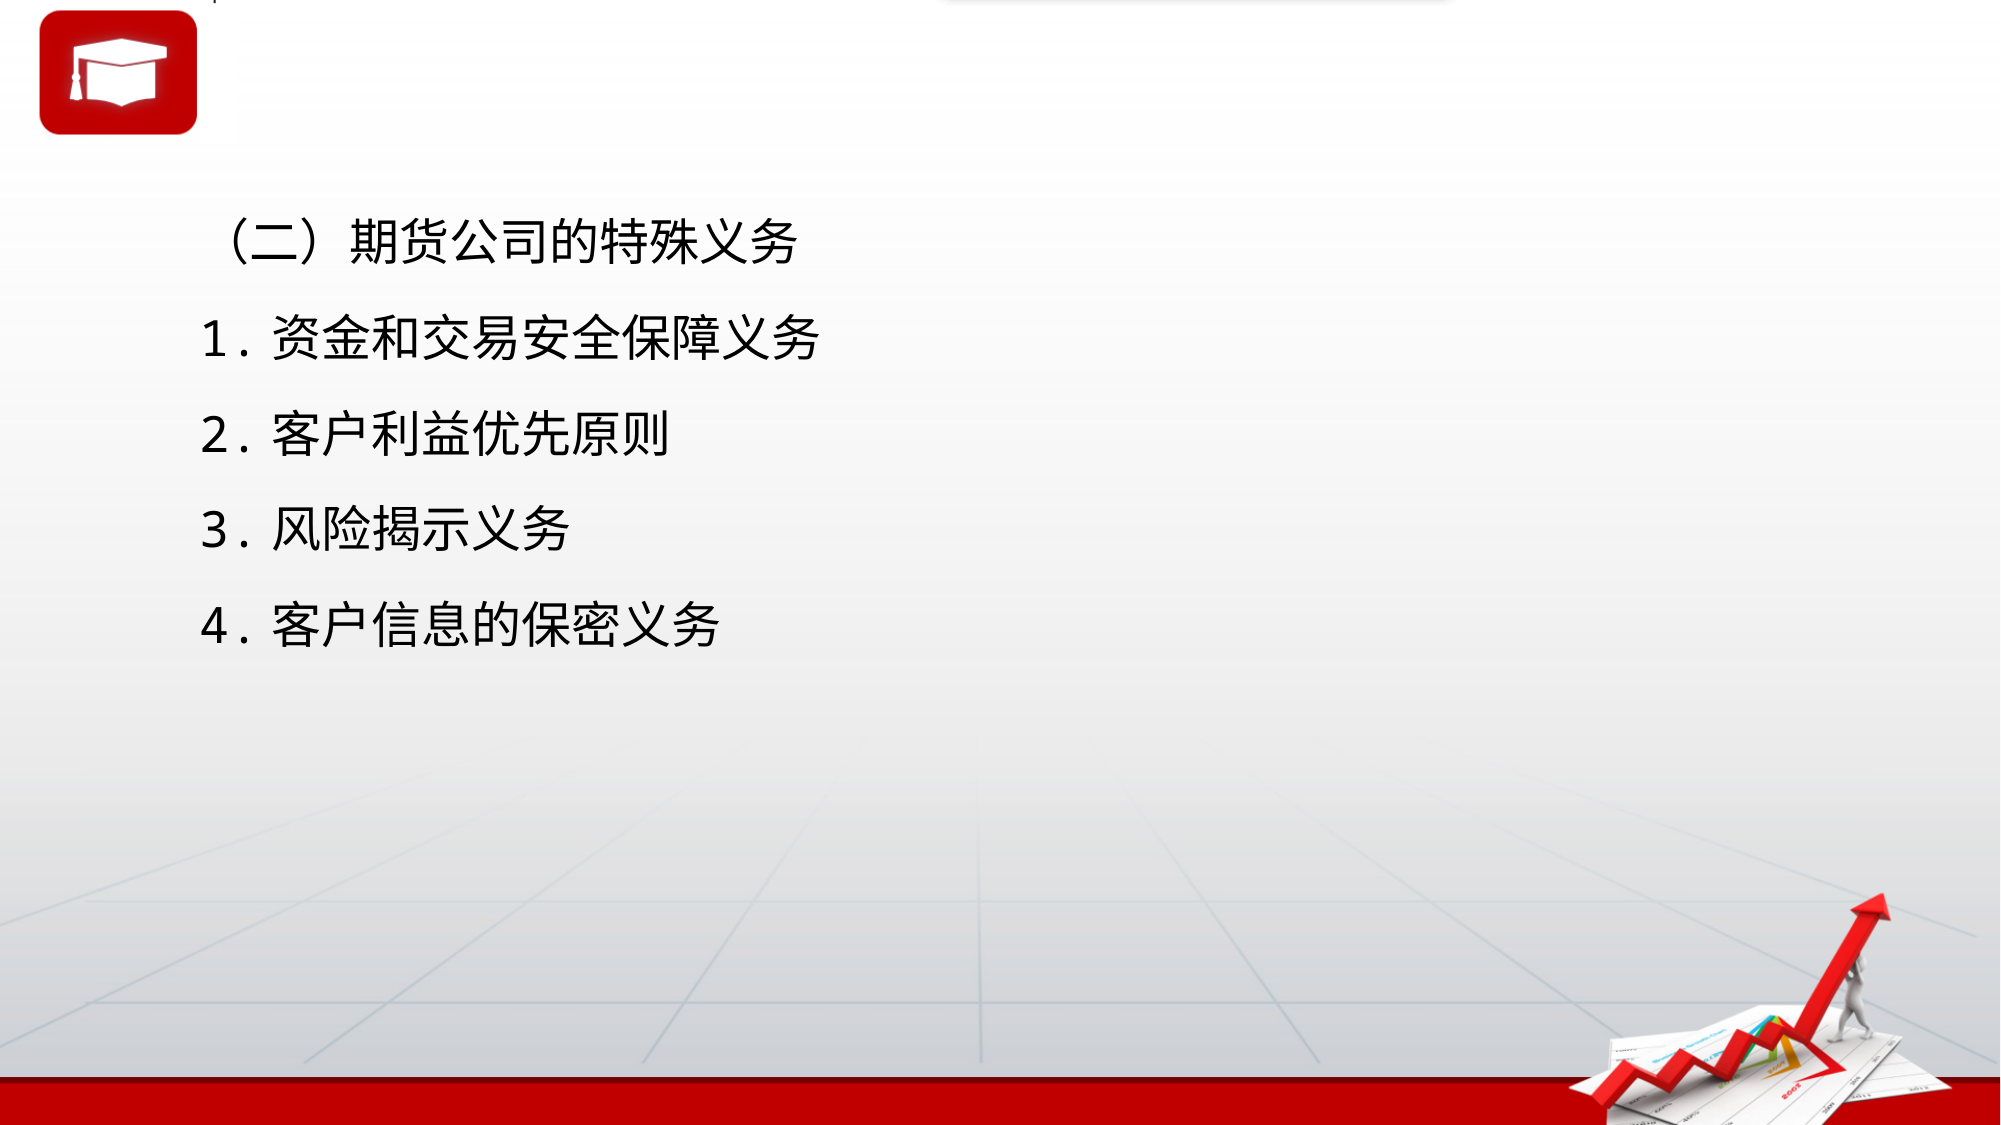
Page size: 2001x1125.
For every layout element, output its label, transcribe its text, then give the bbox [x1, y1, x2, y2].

picture [0, 0, 2001, 1125]
list （二）期货公司的特殊义务 1.资金和交易安全保障义务 2.客户利益优先原则 3.风险揭示义务 4.客户信息的保密义务 [184, 144, 1946, 857]
